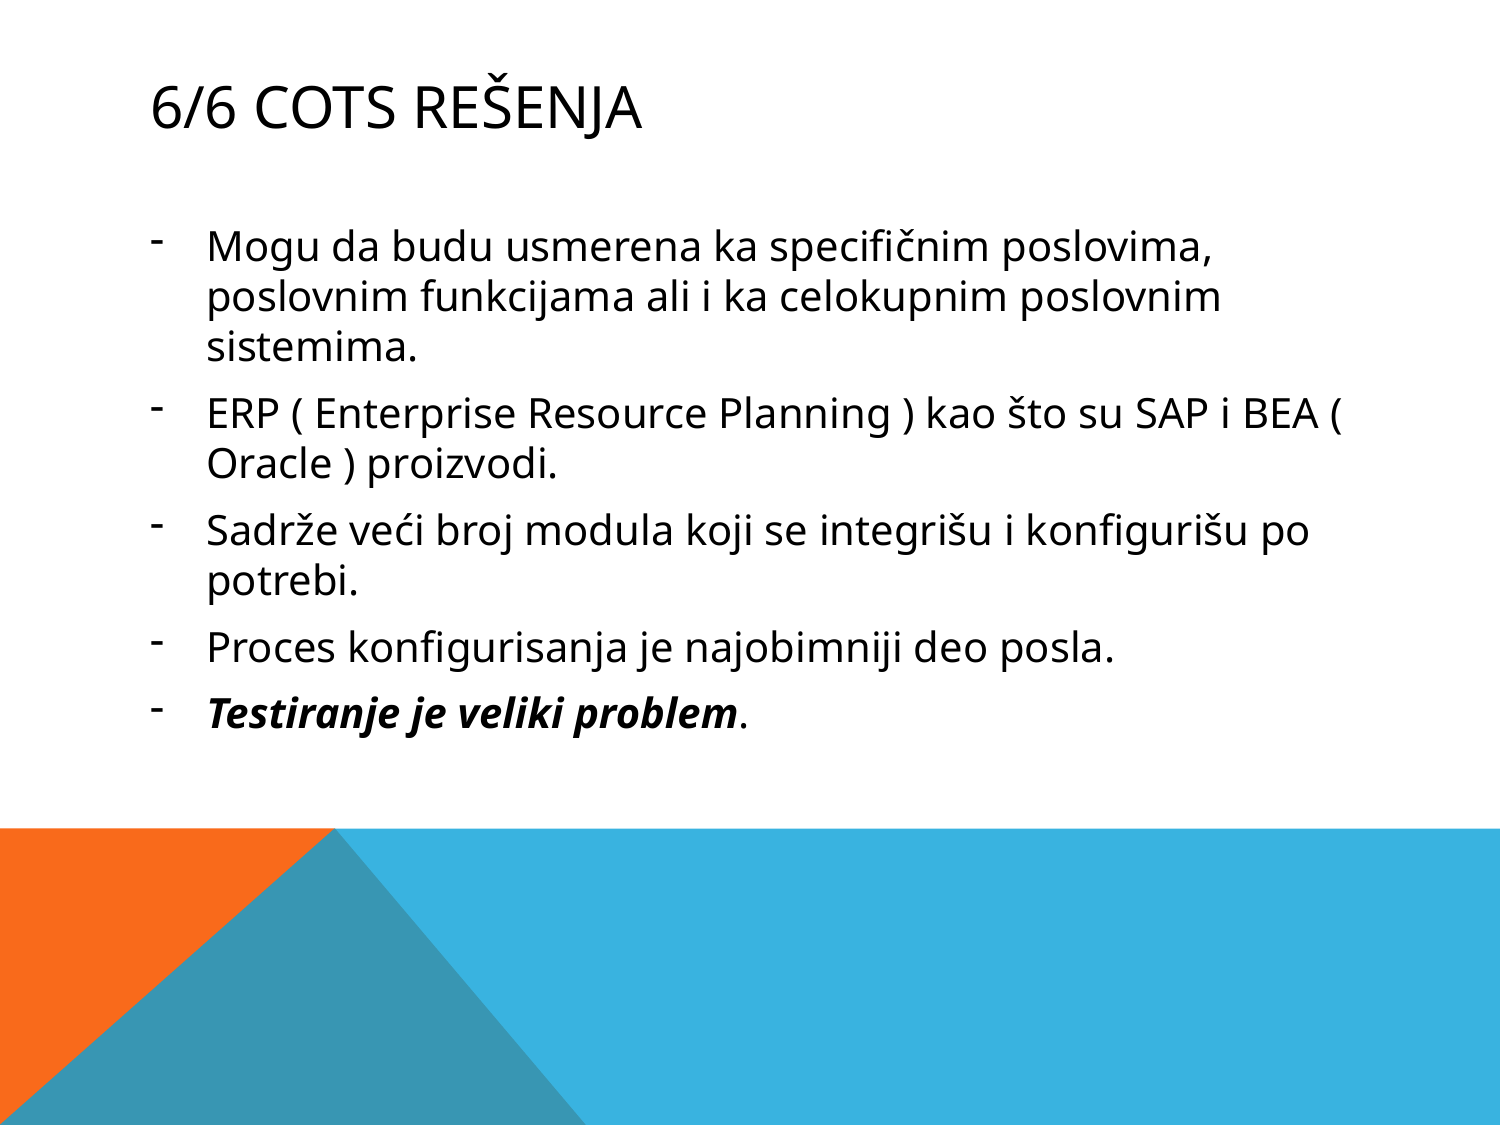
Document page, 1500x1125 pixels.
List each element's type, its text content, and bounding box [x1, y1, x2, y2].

list Mogu da budu usmerena ka specifičnim poslovima, poslovnim funkcijama ali i ka celokupnim poslovnim sistemima. ERP ( Enterprise Resource Planning ) kao što su SAP i BEA ( Oracle ) proizvodi. Sadrže veći broj modula koji se integrišu i konfigurišu po potrebi. Proces konfigurisanja je najobimniji deo posla. Testiranje je veliki problem. [135, 212, 1369, 768]
title 6/6 COTS REŠENJA [135, 60, 1369, 150]
